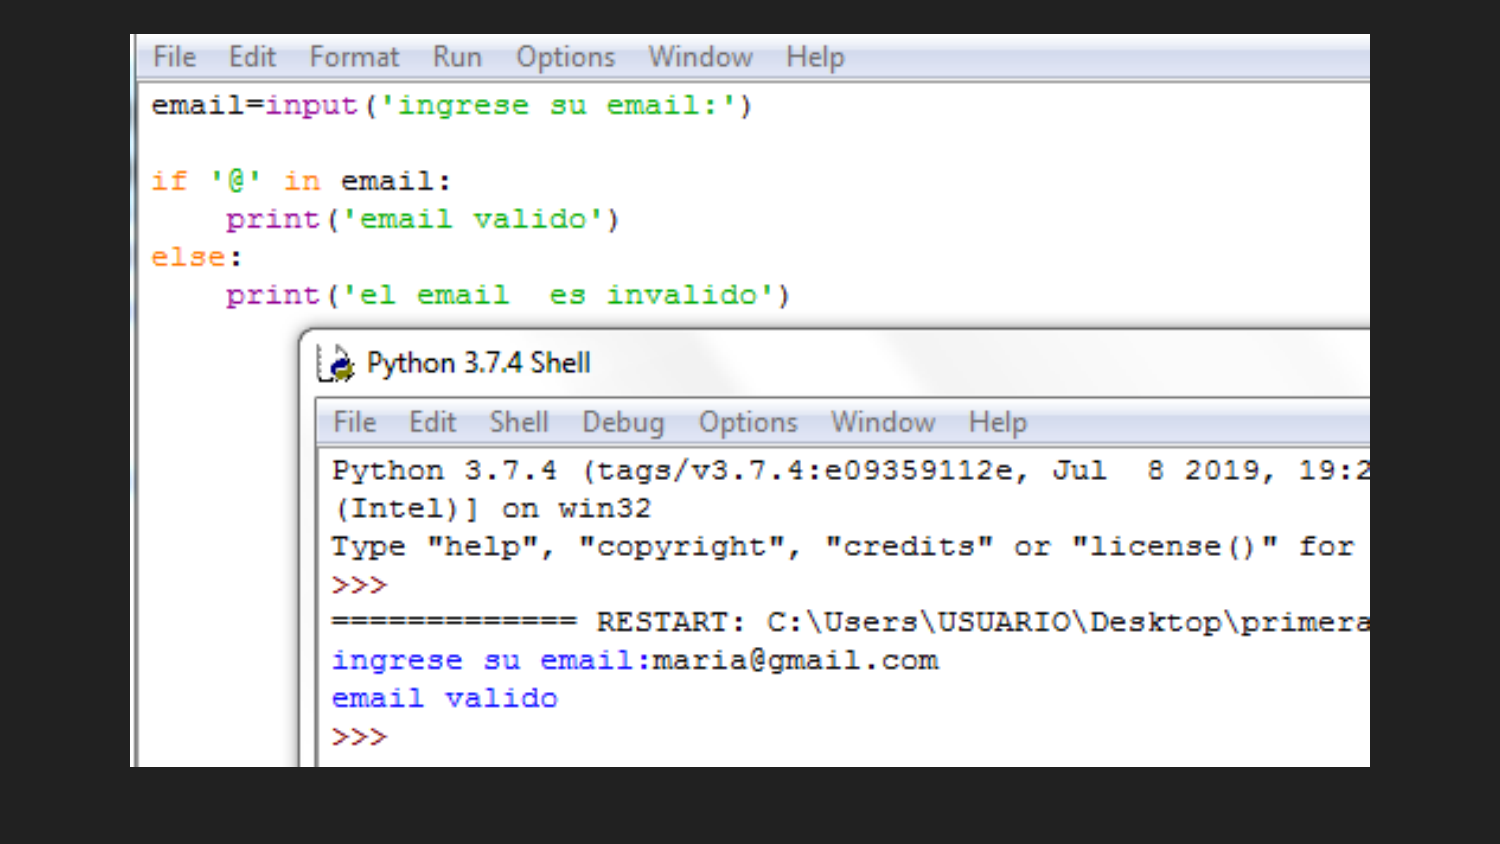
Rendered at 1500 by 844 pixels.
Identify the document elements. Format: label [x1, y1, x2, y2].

picture [130, 34, 1370, 767]
